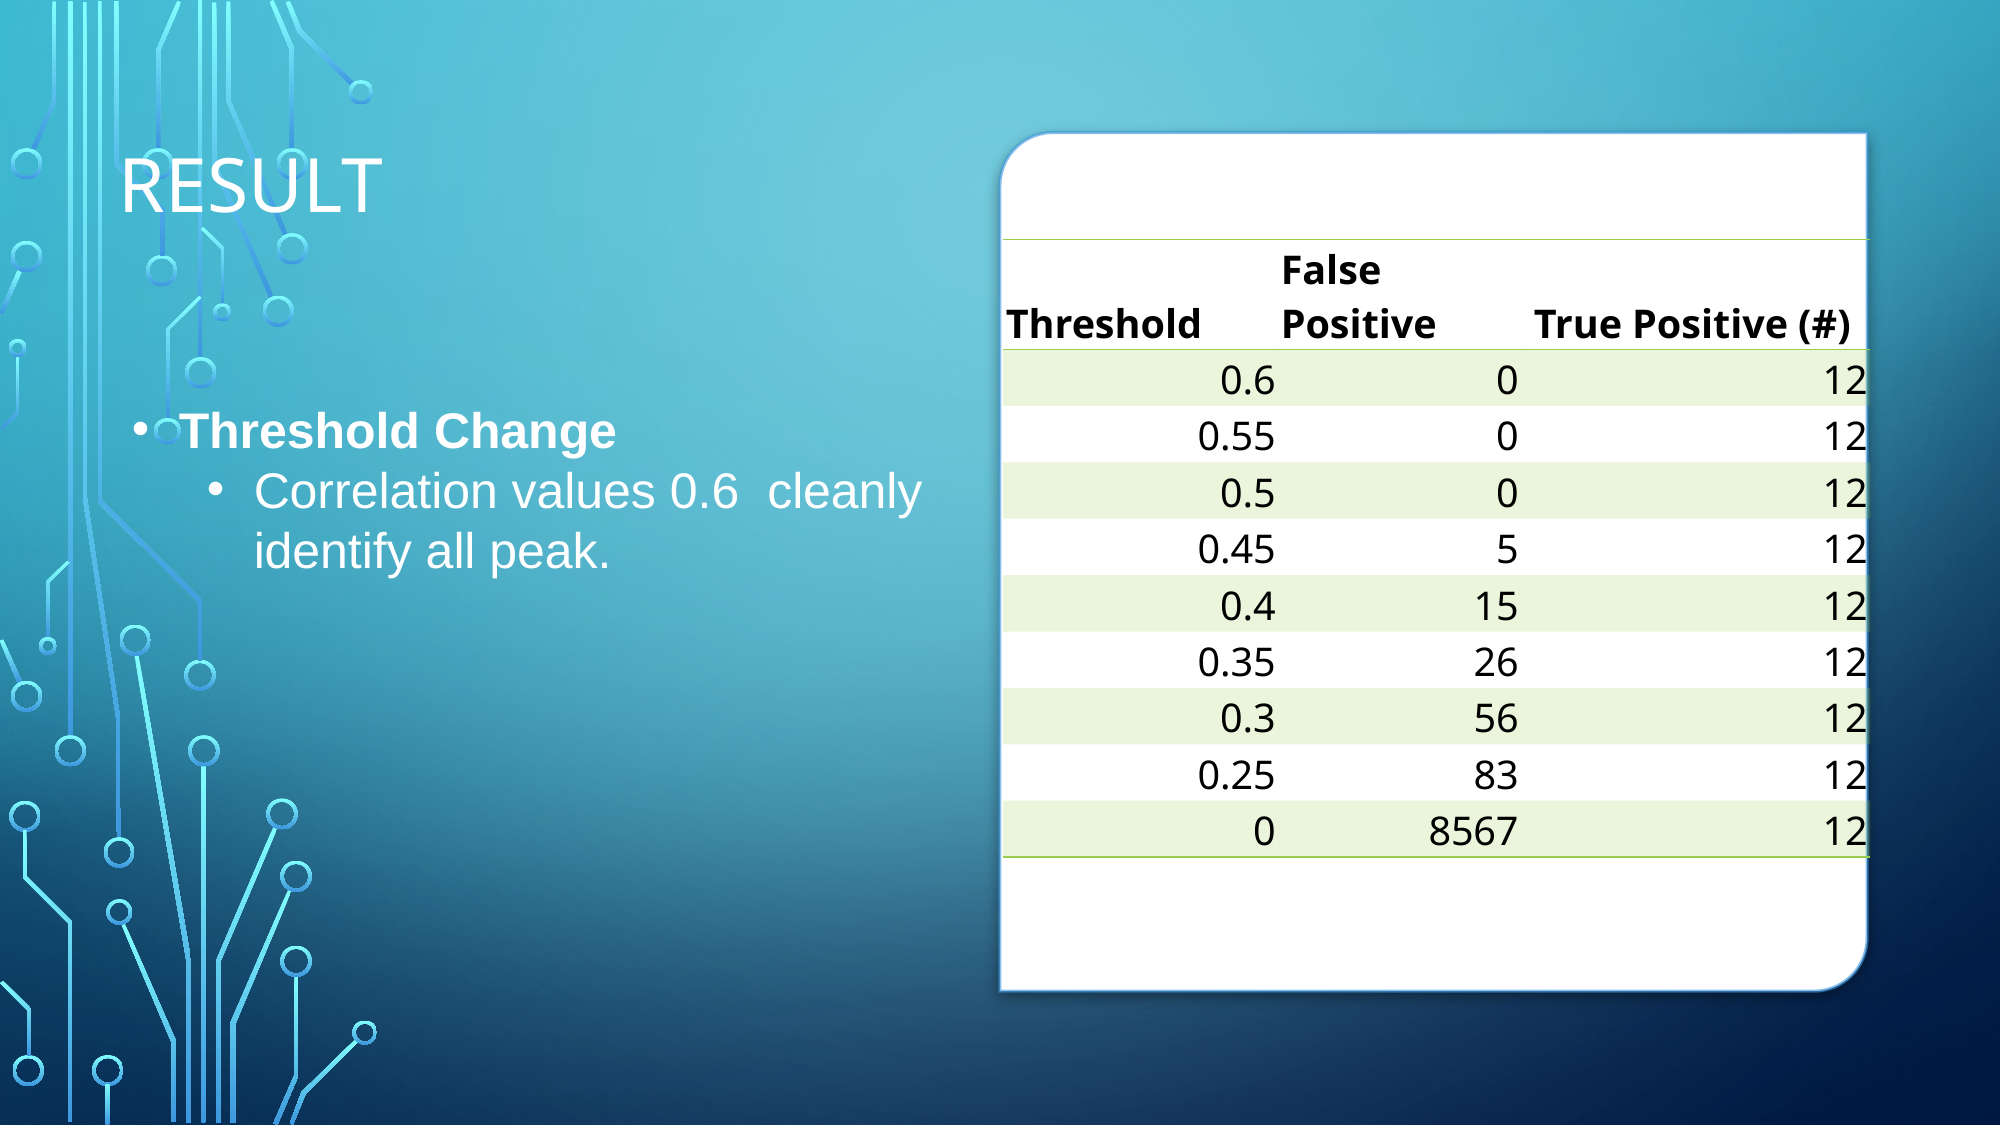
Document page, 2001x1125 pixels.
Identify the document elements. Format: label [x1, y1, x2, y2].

text_box [0, 0, 379, 1125]
picture [379, 0, 2000, 1125]
